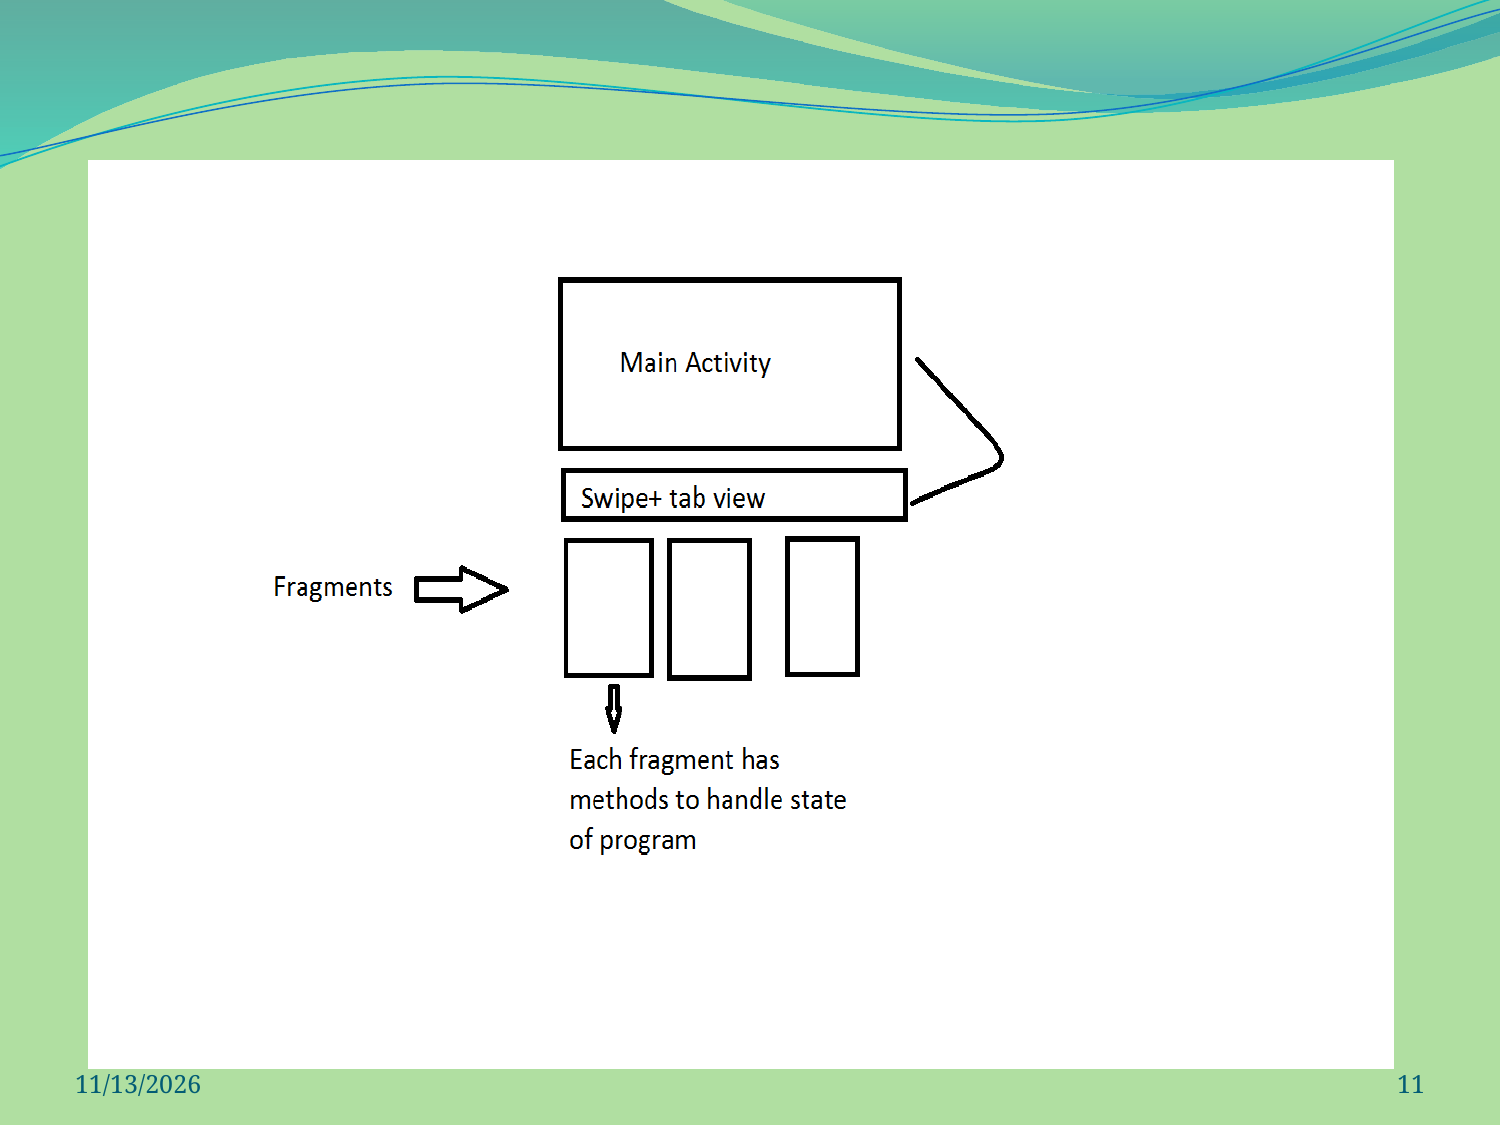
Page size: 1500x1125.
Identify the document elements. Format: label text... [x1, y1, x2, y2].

slide_number 11 [1299, 1042, 1425, 1103]
slide_number 17-Apr-14 [75, 1042, 425, 1103]
picture [88, 160, 1394, 1069]
